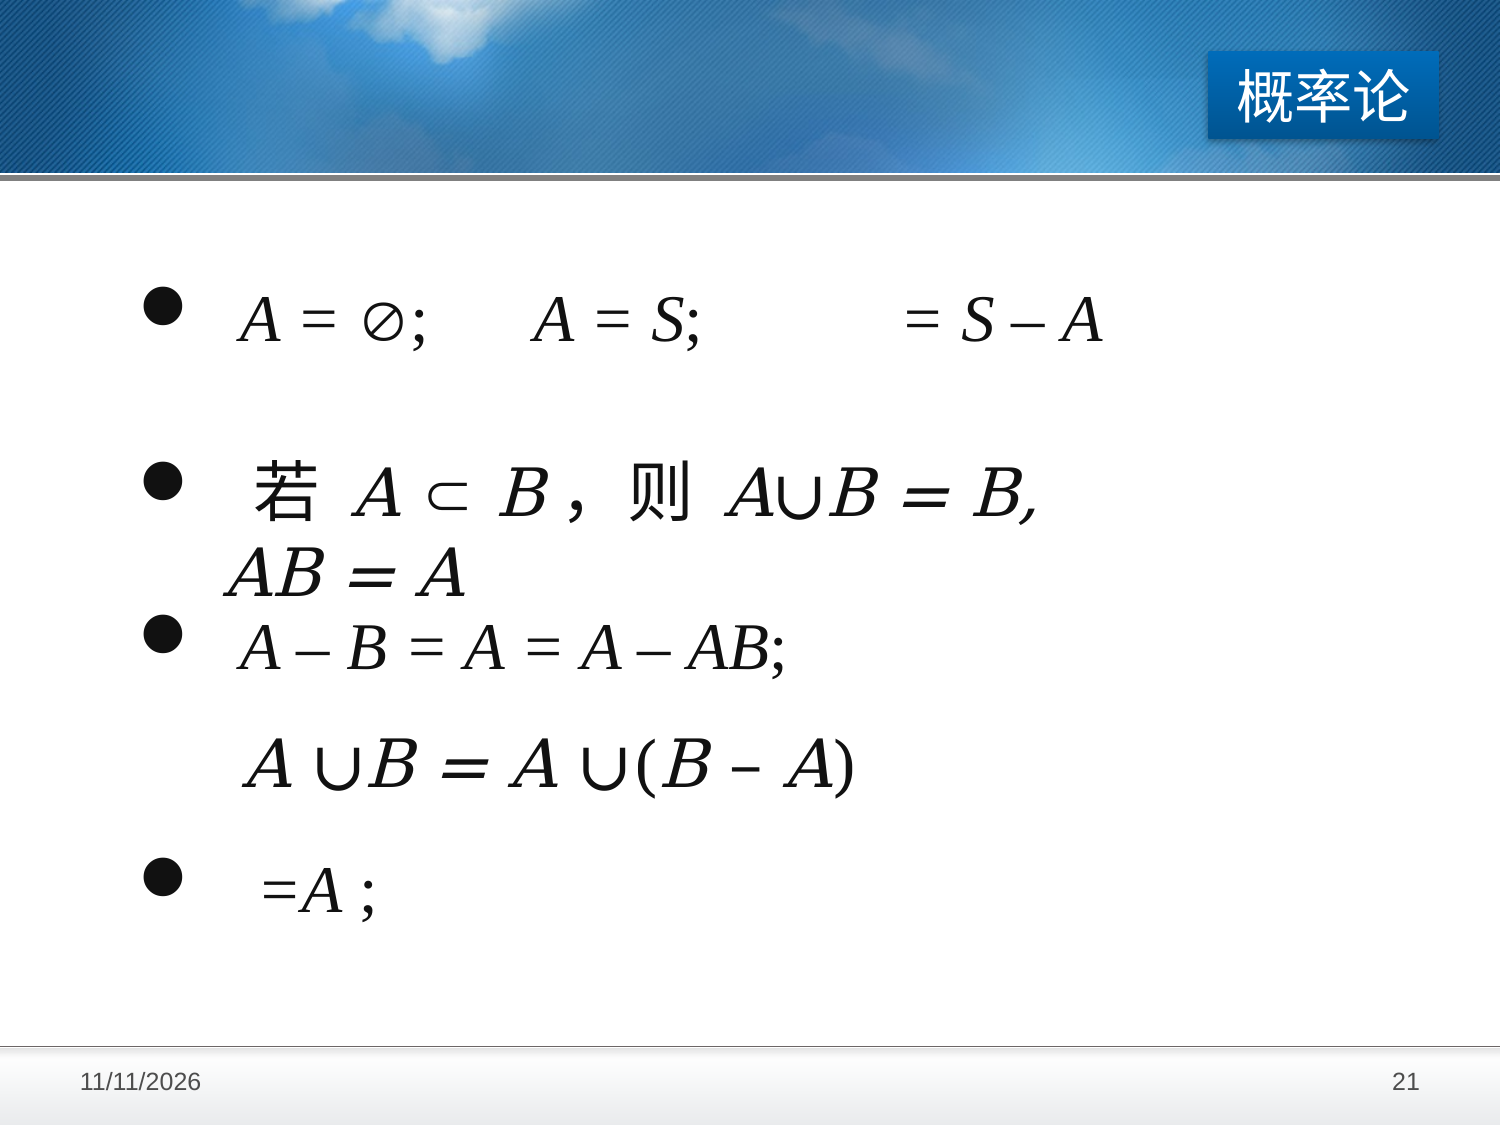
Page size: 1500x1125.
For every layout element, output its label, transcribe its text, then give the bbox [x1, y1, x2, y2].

picture [0, 1046, 1500, 1125]
text_box A ∪B = A ∪(B – A) [206, 713, 1010, 809]
text_box 概率论 [1208, 51, 1439, 139]
slide_number 21 [1085, 1058, 1436, 1103]
text_box 若 A  B，则 A∪B = B, AB = A [123, 442, 1152, 617]
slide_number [64, 1058, 415, 1103]
picture [0, 0, 1500, 173]
